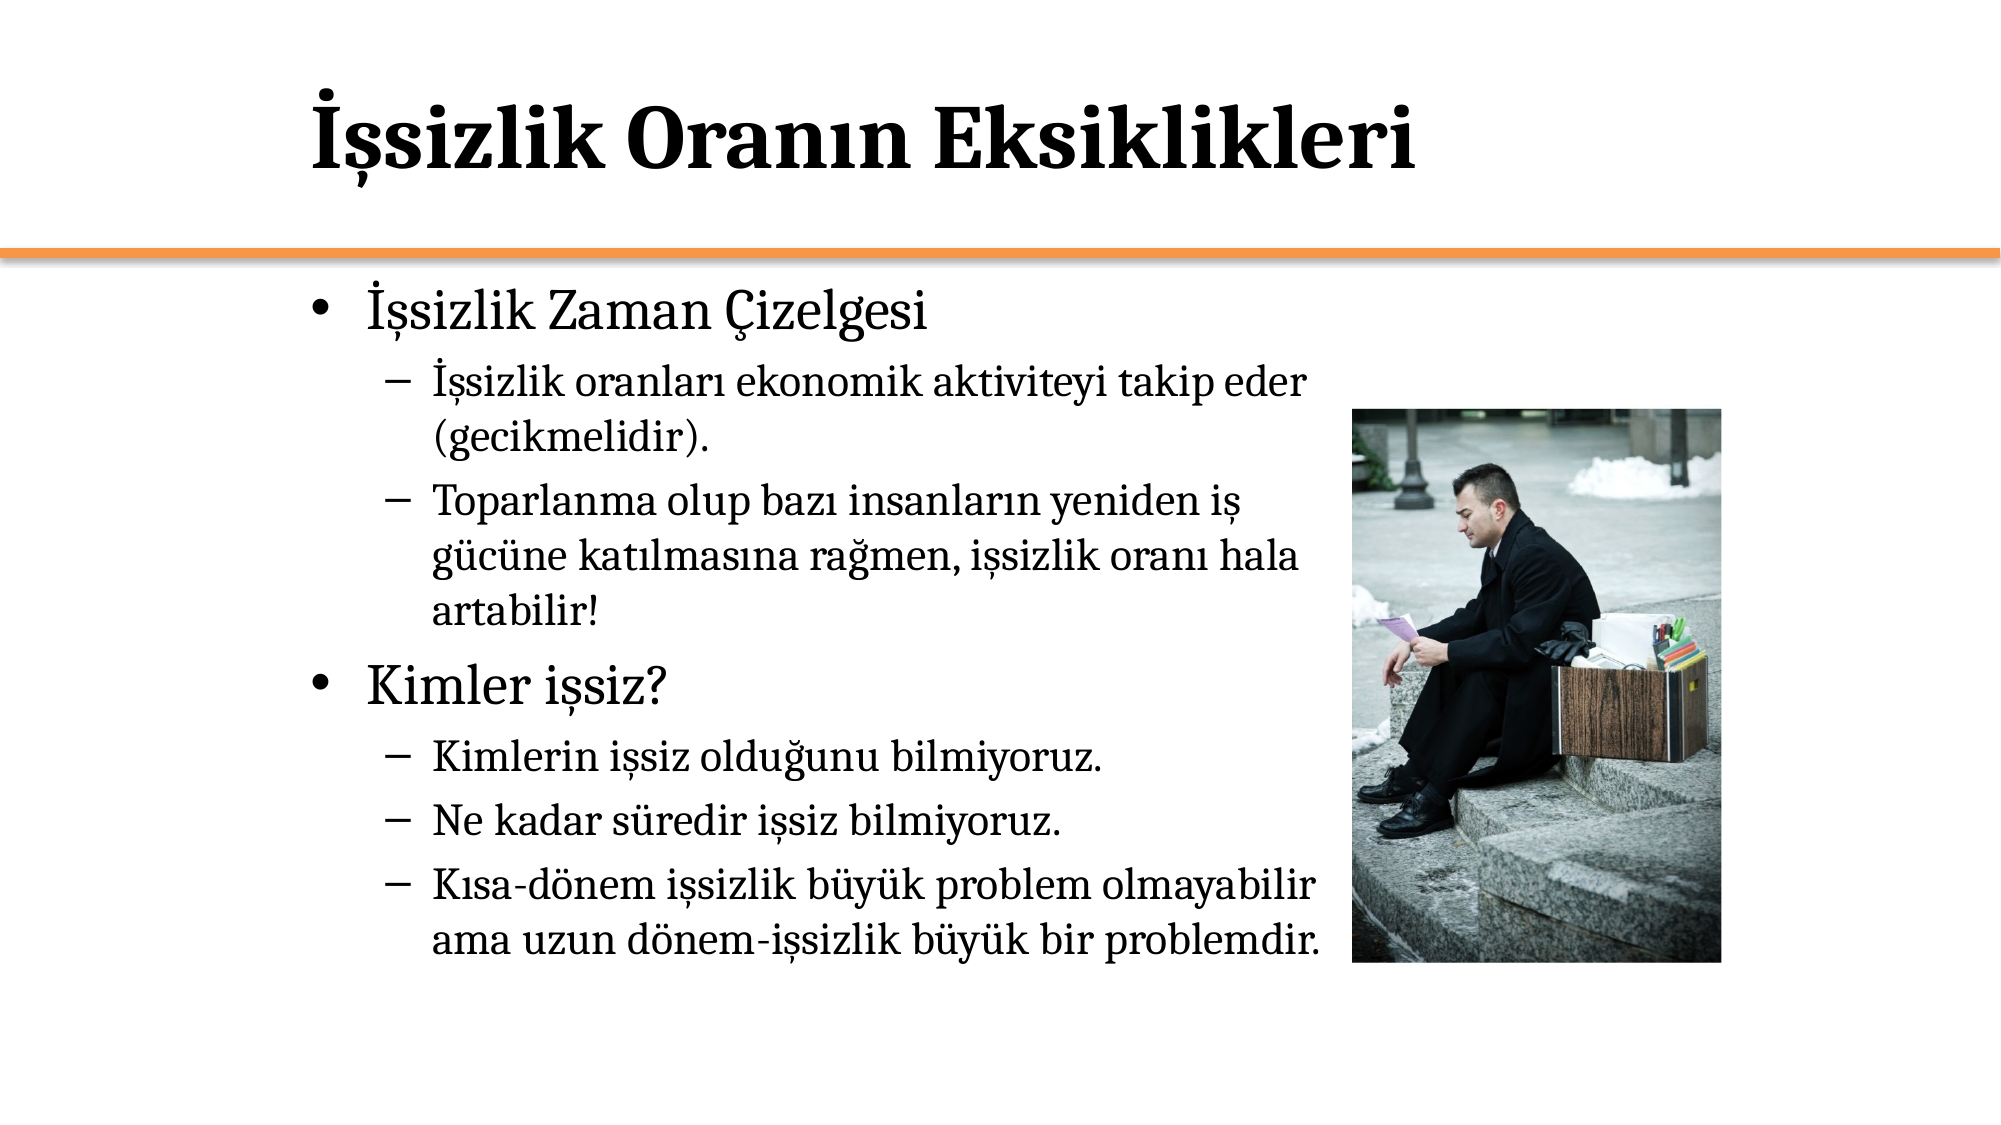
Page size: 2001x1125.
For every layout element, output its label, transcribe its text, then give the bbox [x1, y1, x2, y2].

list İşsizlik Zaman Çizelgesi İşsizlik oranları ekonomik aktiviteyi takip eder (gecikmelidir). Toparlanma olup bazı insanların yeniden iş gücüne katılmasına rağmen, işsizlik oranı hala artabilir! Kimler işsiz? Kimlerin işsiz olduğunu bilmiyoruz. Ne kadar süredir işsiz bilmiyoruz. Kısa-dönem işsizlik büyük problem olmayabilir ama uzun dönem-işsizlik büyük bir problemdir. [295, 263, 1346, 1113]
picture [1351, 404, 1722, 967]
title İşsizlik Oranın Eksiklikleri [295, 6, 2000, 258]
